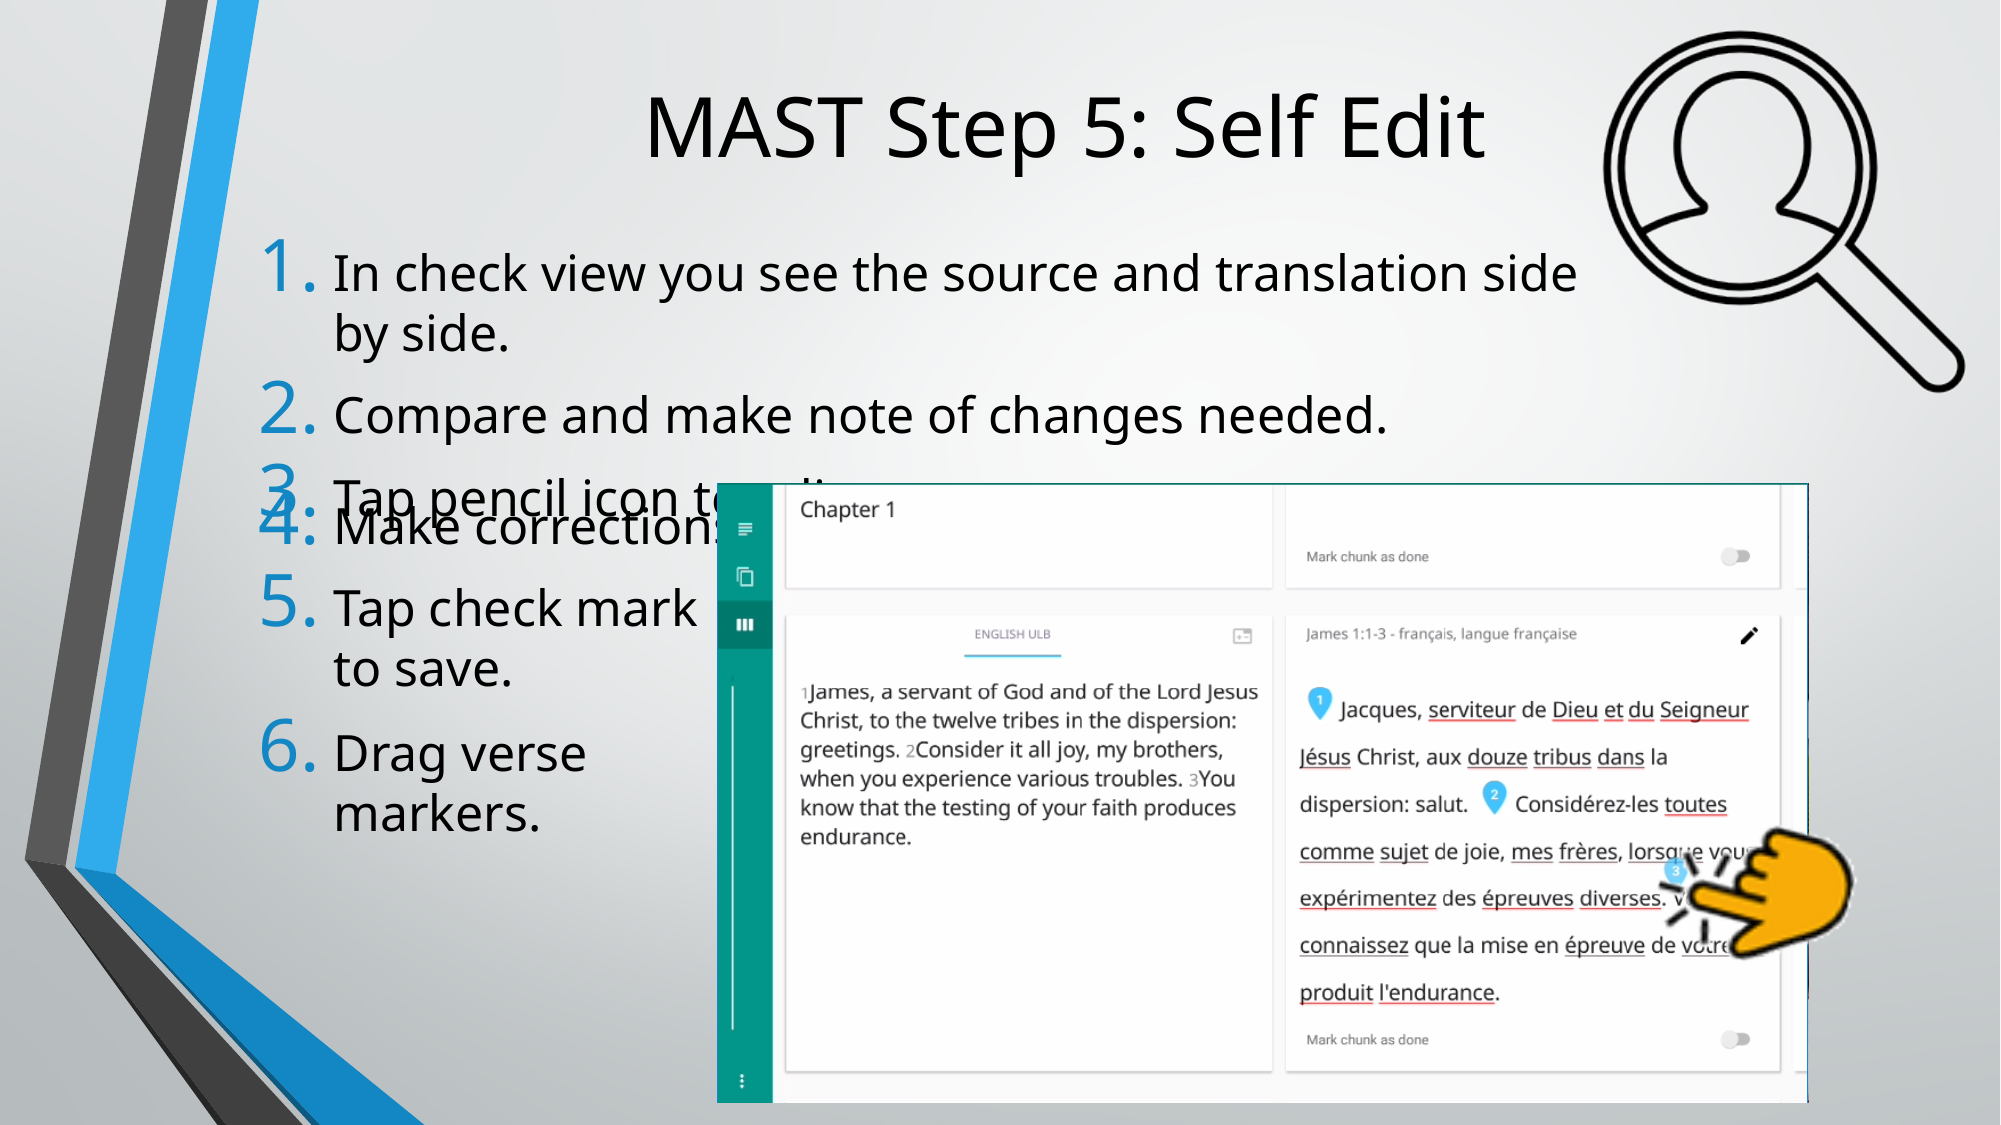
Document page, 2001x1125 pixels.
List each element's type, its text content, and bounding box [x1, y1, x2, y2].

list In check view you see the source and translation side by side. Compare and make note of changes needed. Tap pencil icon to edit. [243, 233, 1603, 486]
title MAST Step 5: Self Edit [243, 50, 1598, 198]
text_box Make corrections. Tap check mark to save. [243, 486, 717, 714]
text_box Drag verse markers. [243, 714, 1603, 1125]
picture [1598, 24, 1971, 408]
picture [717, 483, 1870, 1104]
